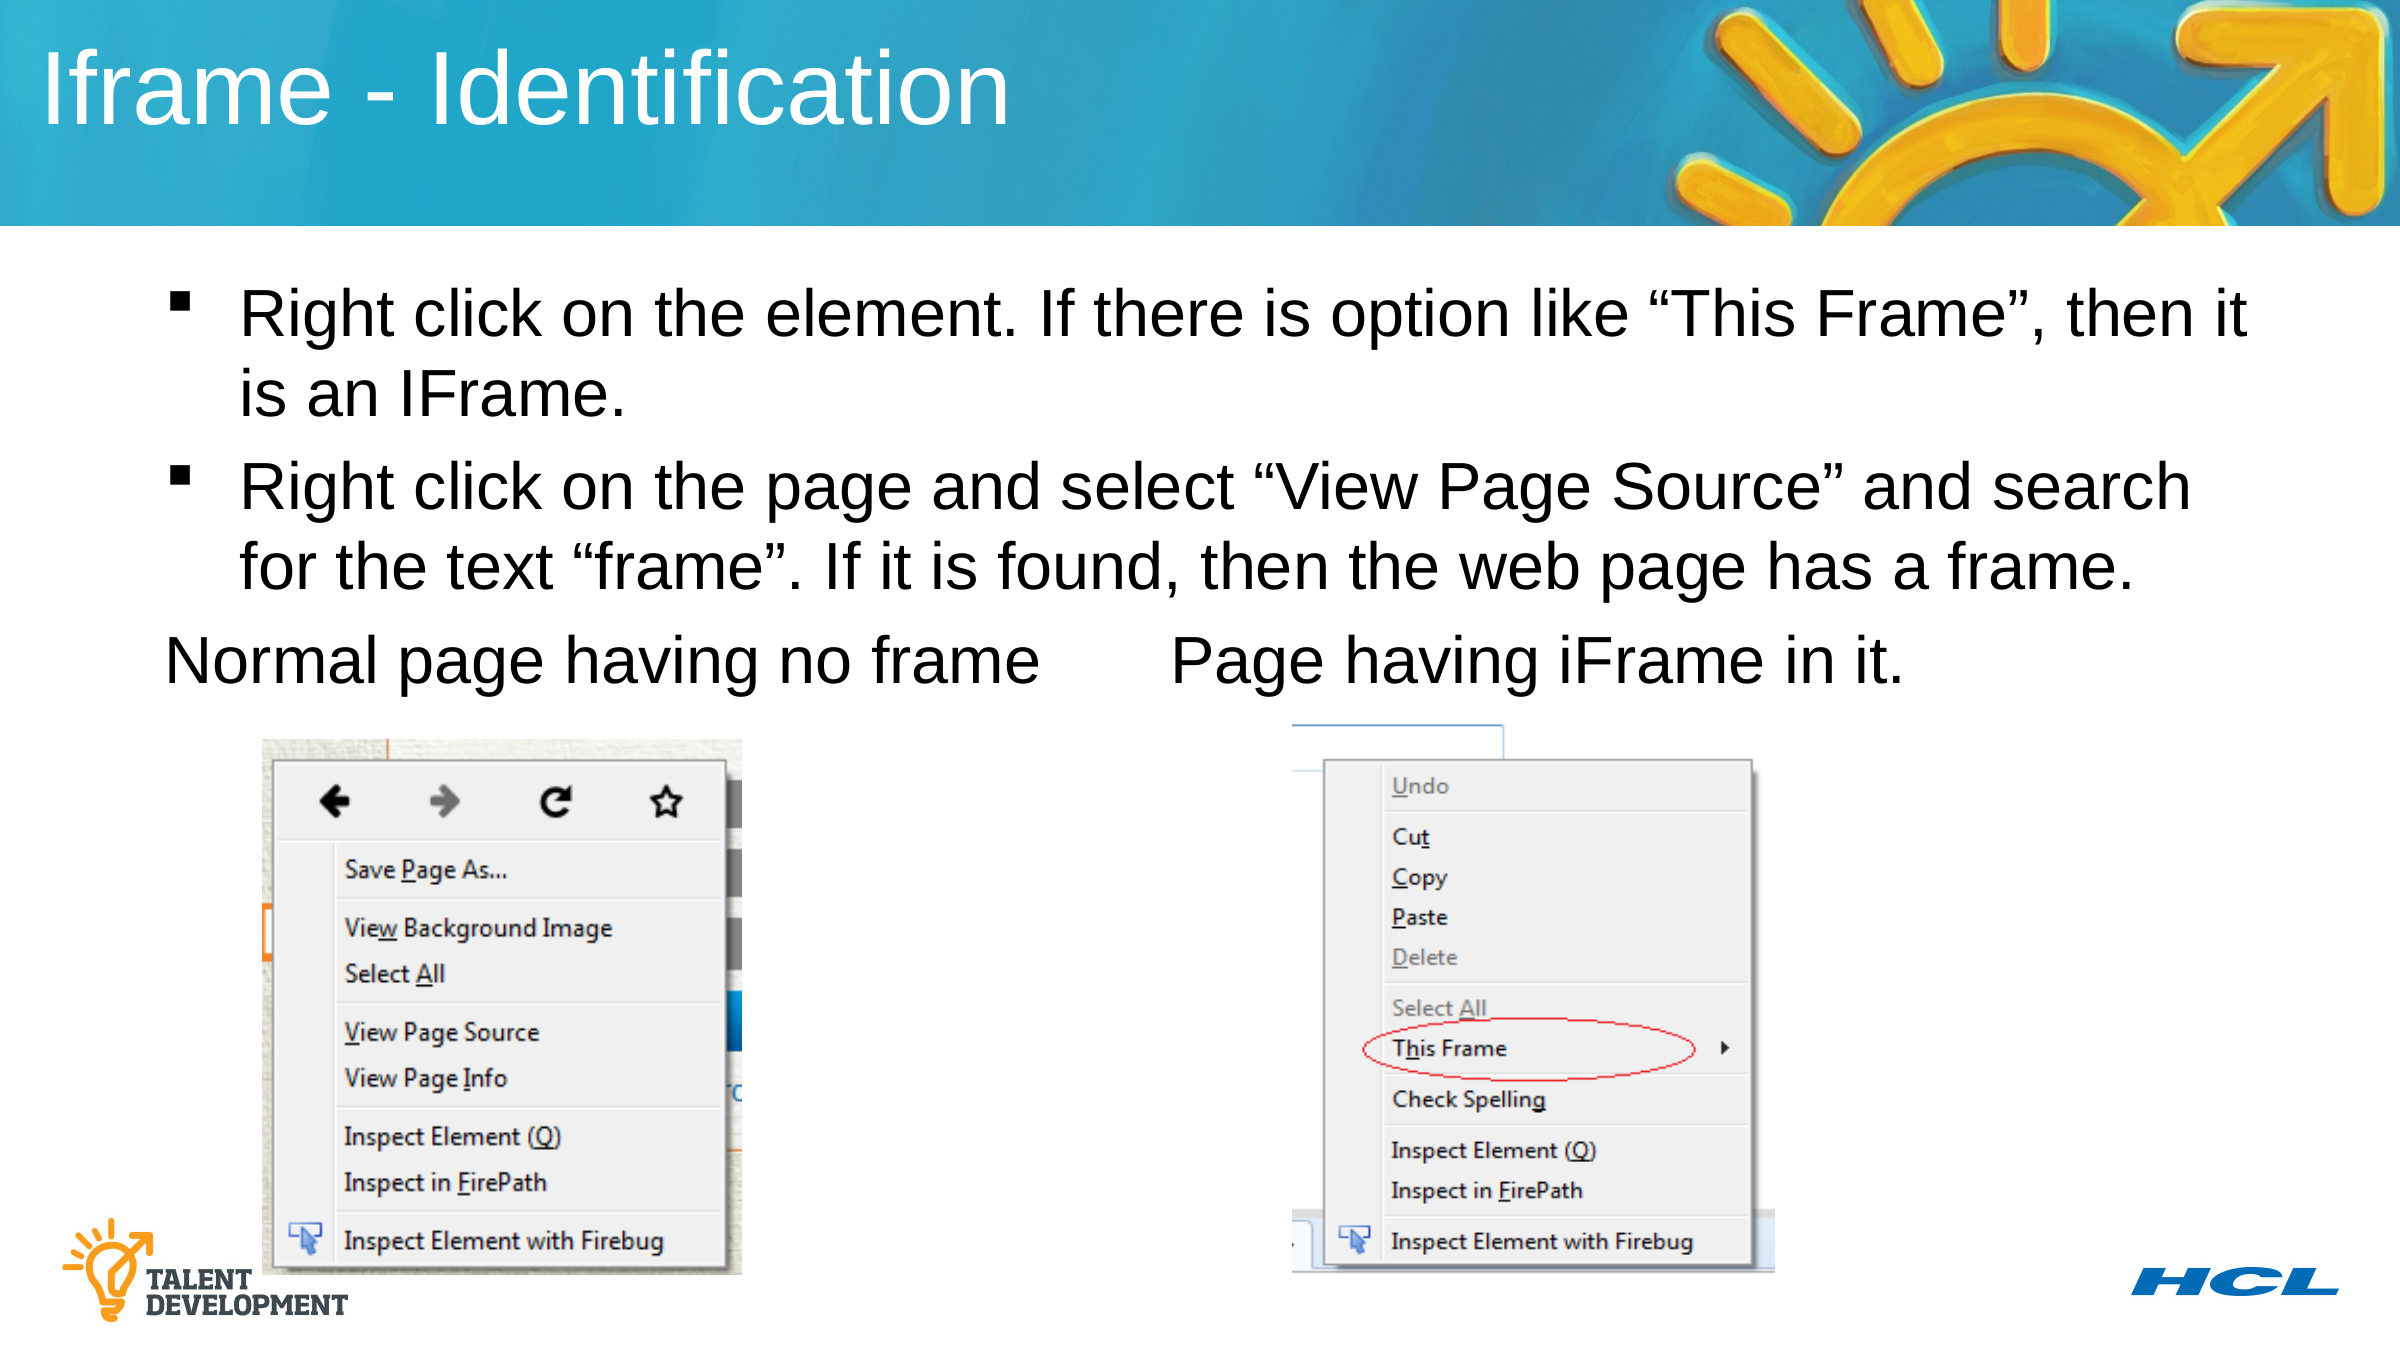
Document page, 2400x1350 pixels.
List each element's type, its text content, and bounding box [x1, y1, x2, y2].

list Iframe - Identification [24, 12, 1675, 138]
picture [0, 0, 2400, 226]
picture [2100, 1169, 2397, 1350]
list Right click on the element. If there is option like “This Frame”, then it is an IFrame. Right click on the page and select “View Page Source” and search for the text “frame”. If it is found, then the web page has a frame. Normal page having no frame Page having iFrame in it. [150, 262, 2268, 1225]
picture [1291, 712, 1776, 1276]
picture [0, 739, 742, 1350]
